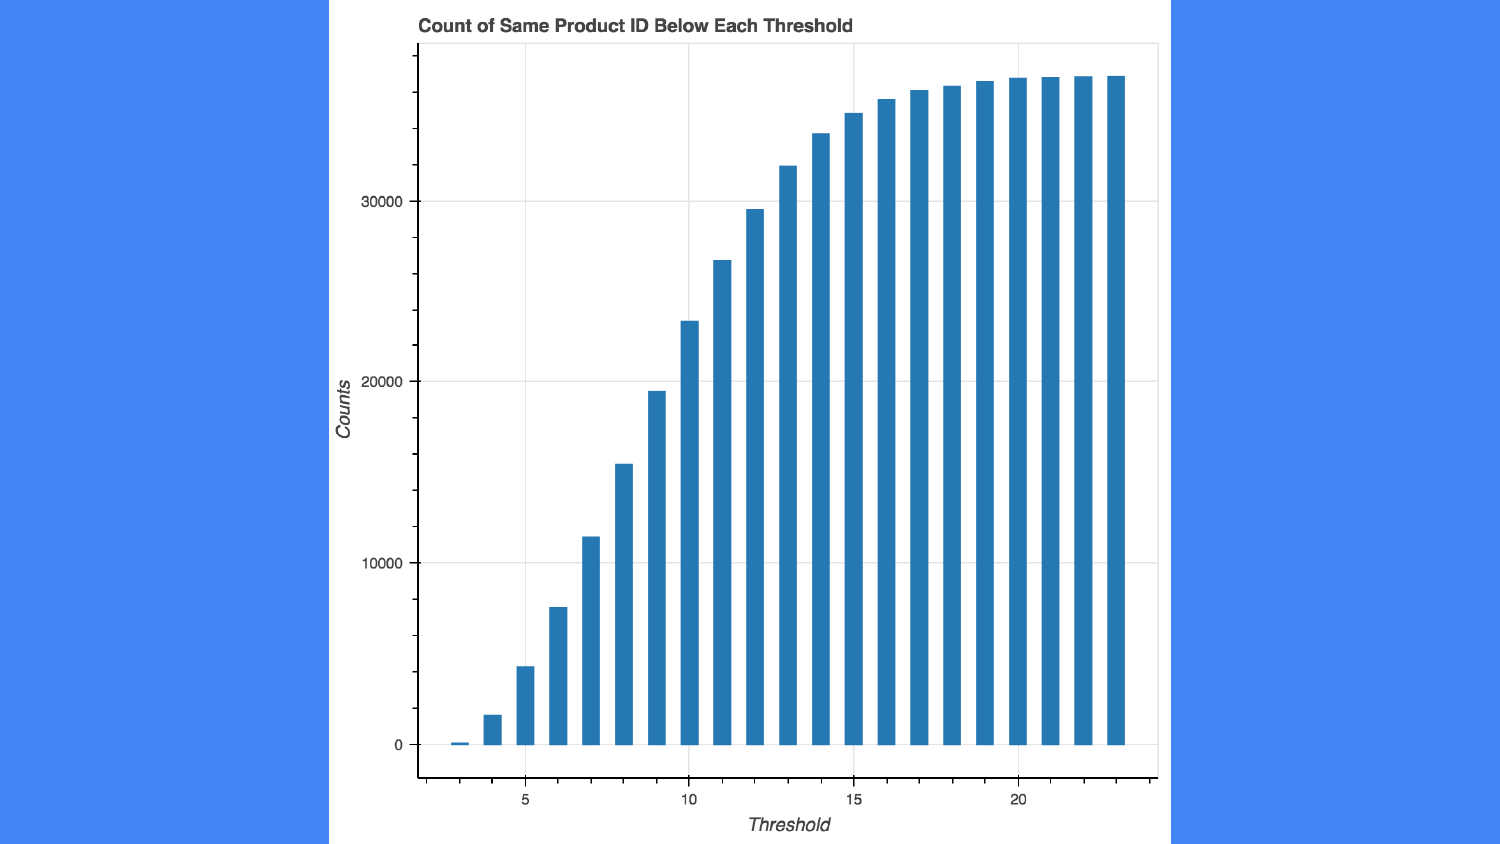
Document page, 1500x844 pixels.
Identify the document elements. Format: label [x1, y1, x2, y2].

picture [329, 0, 1171, 844]
